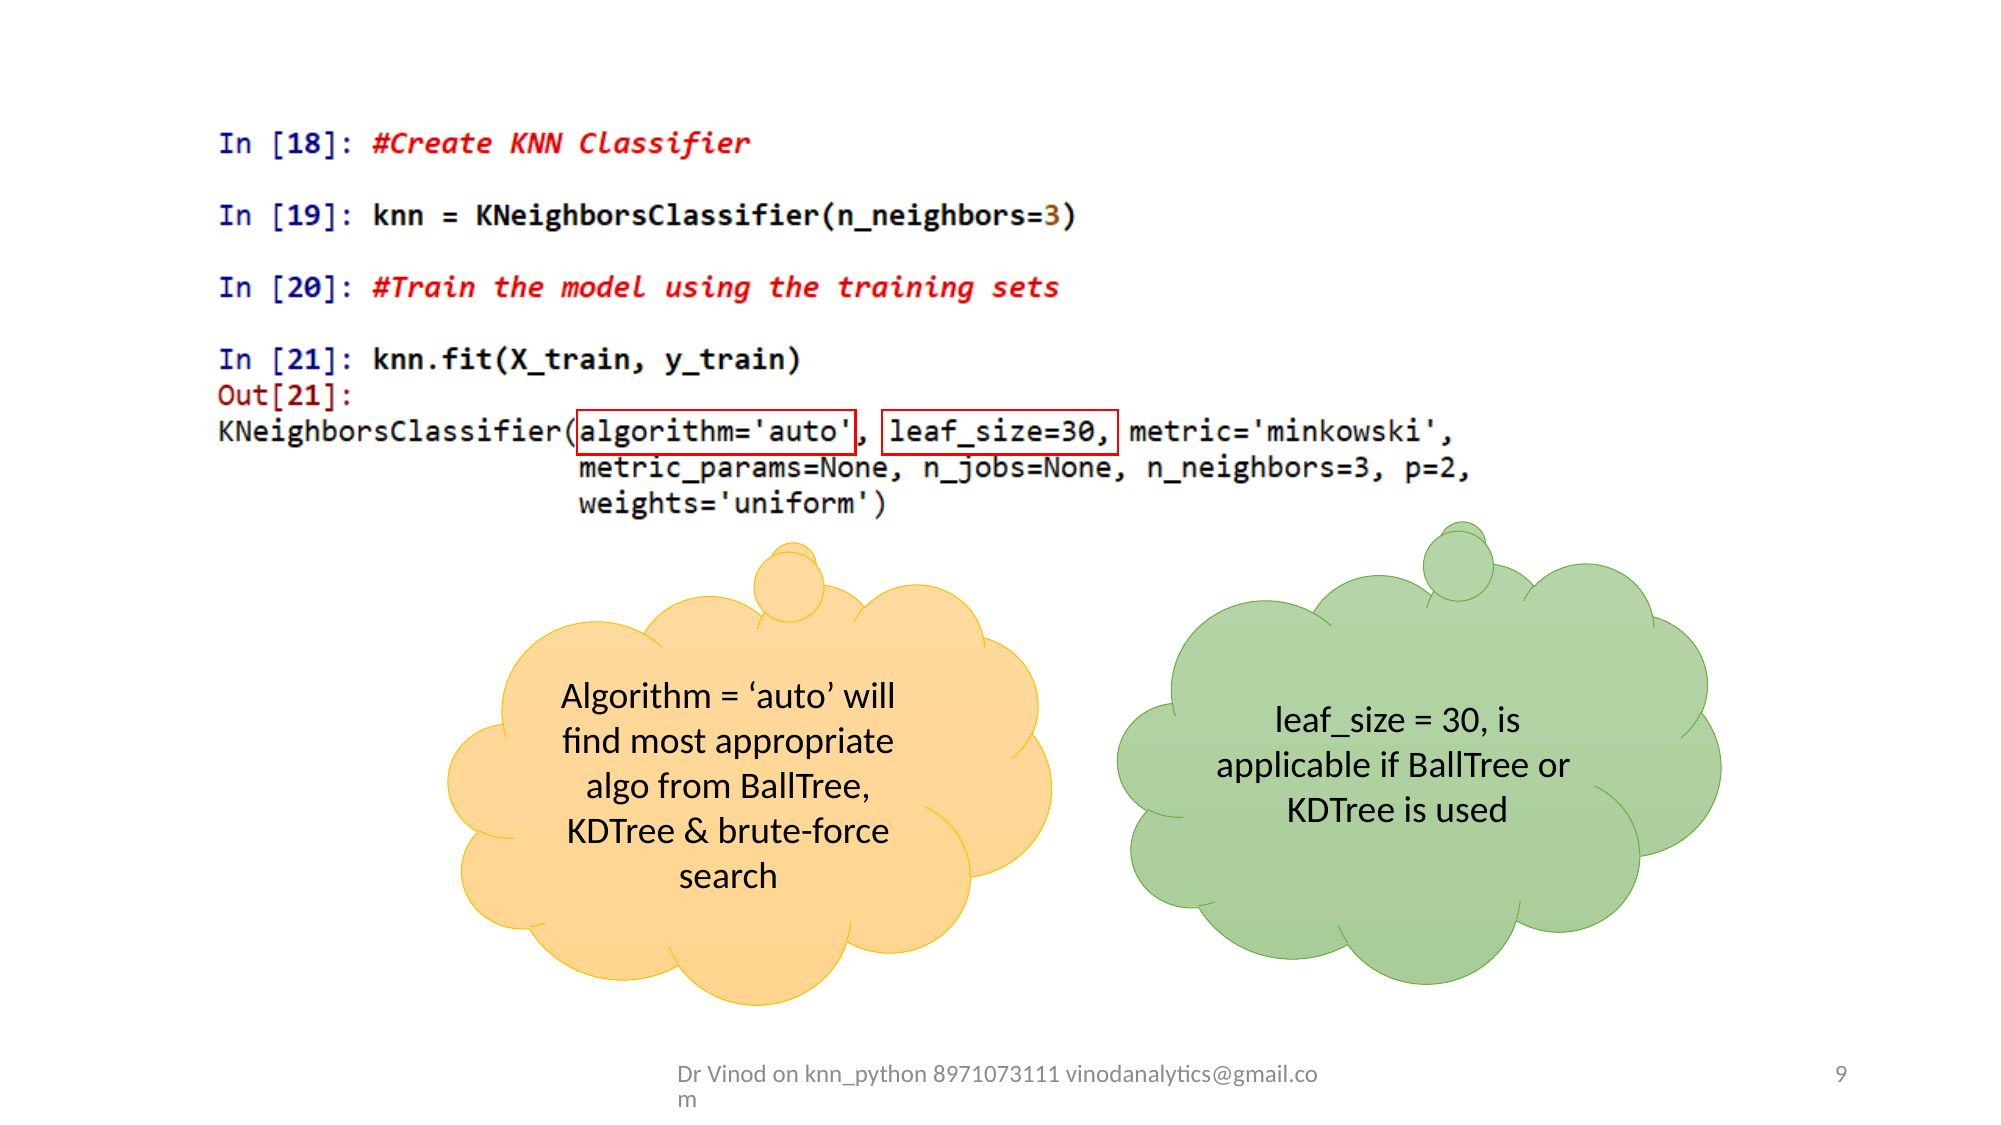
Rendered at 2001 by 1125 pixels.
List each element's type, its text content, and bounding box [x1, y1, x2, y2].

footer Dr Vinod on knn_python 8971073111 vinodanalytics@gmail.com [662, 1042, 1338, 1103]
slide_number 9 [1412, 1042, 1863, 1103]
picture [215, 119, 1497, 540]
text_box Algorithm = ‘auto’ will find most appropriate algo from BallTree, KDTree & brute-force search [447, 542, 1053, 1006]
text_box leaf_size = 30, is applicable if BallTree or KDTree is used [1116, 540, 1722, 985]
